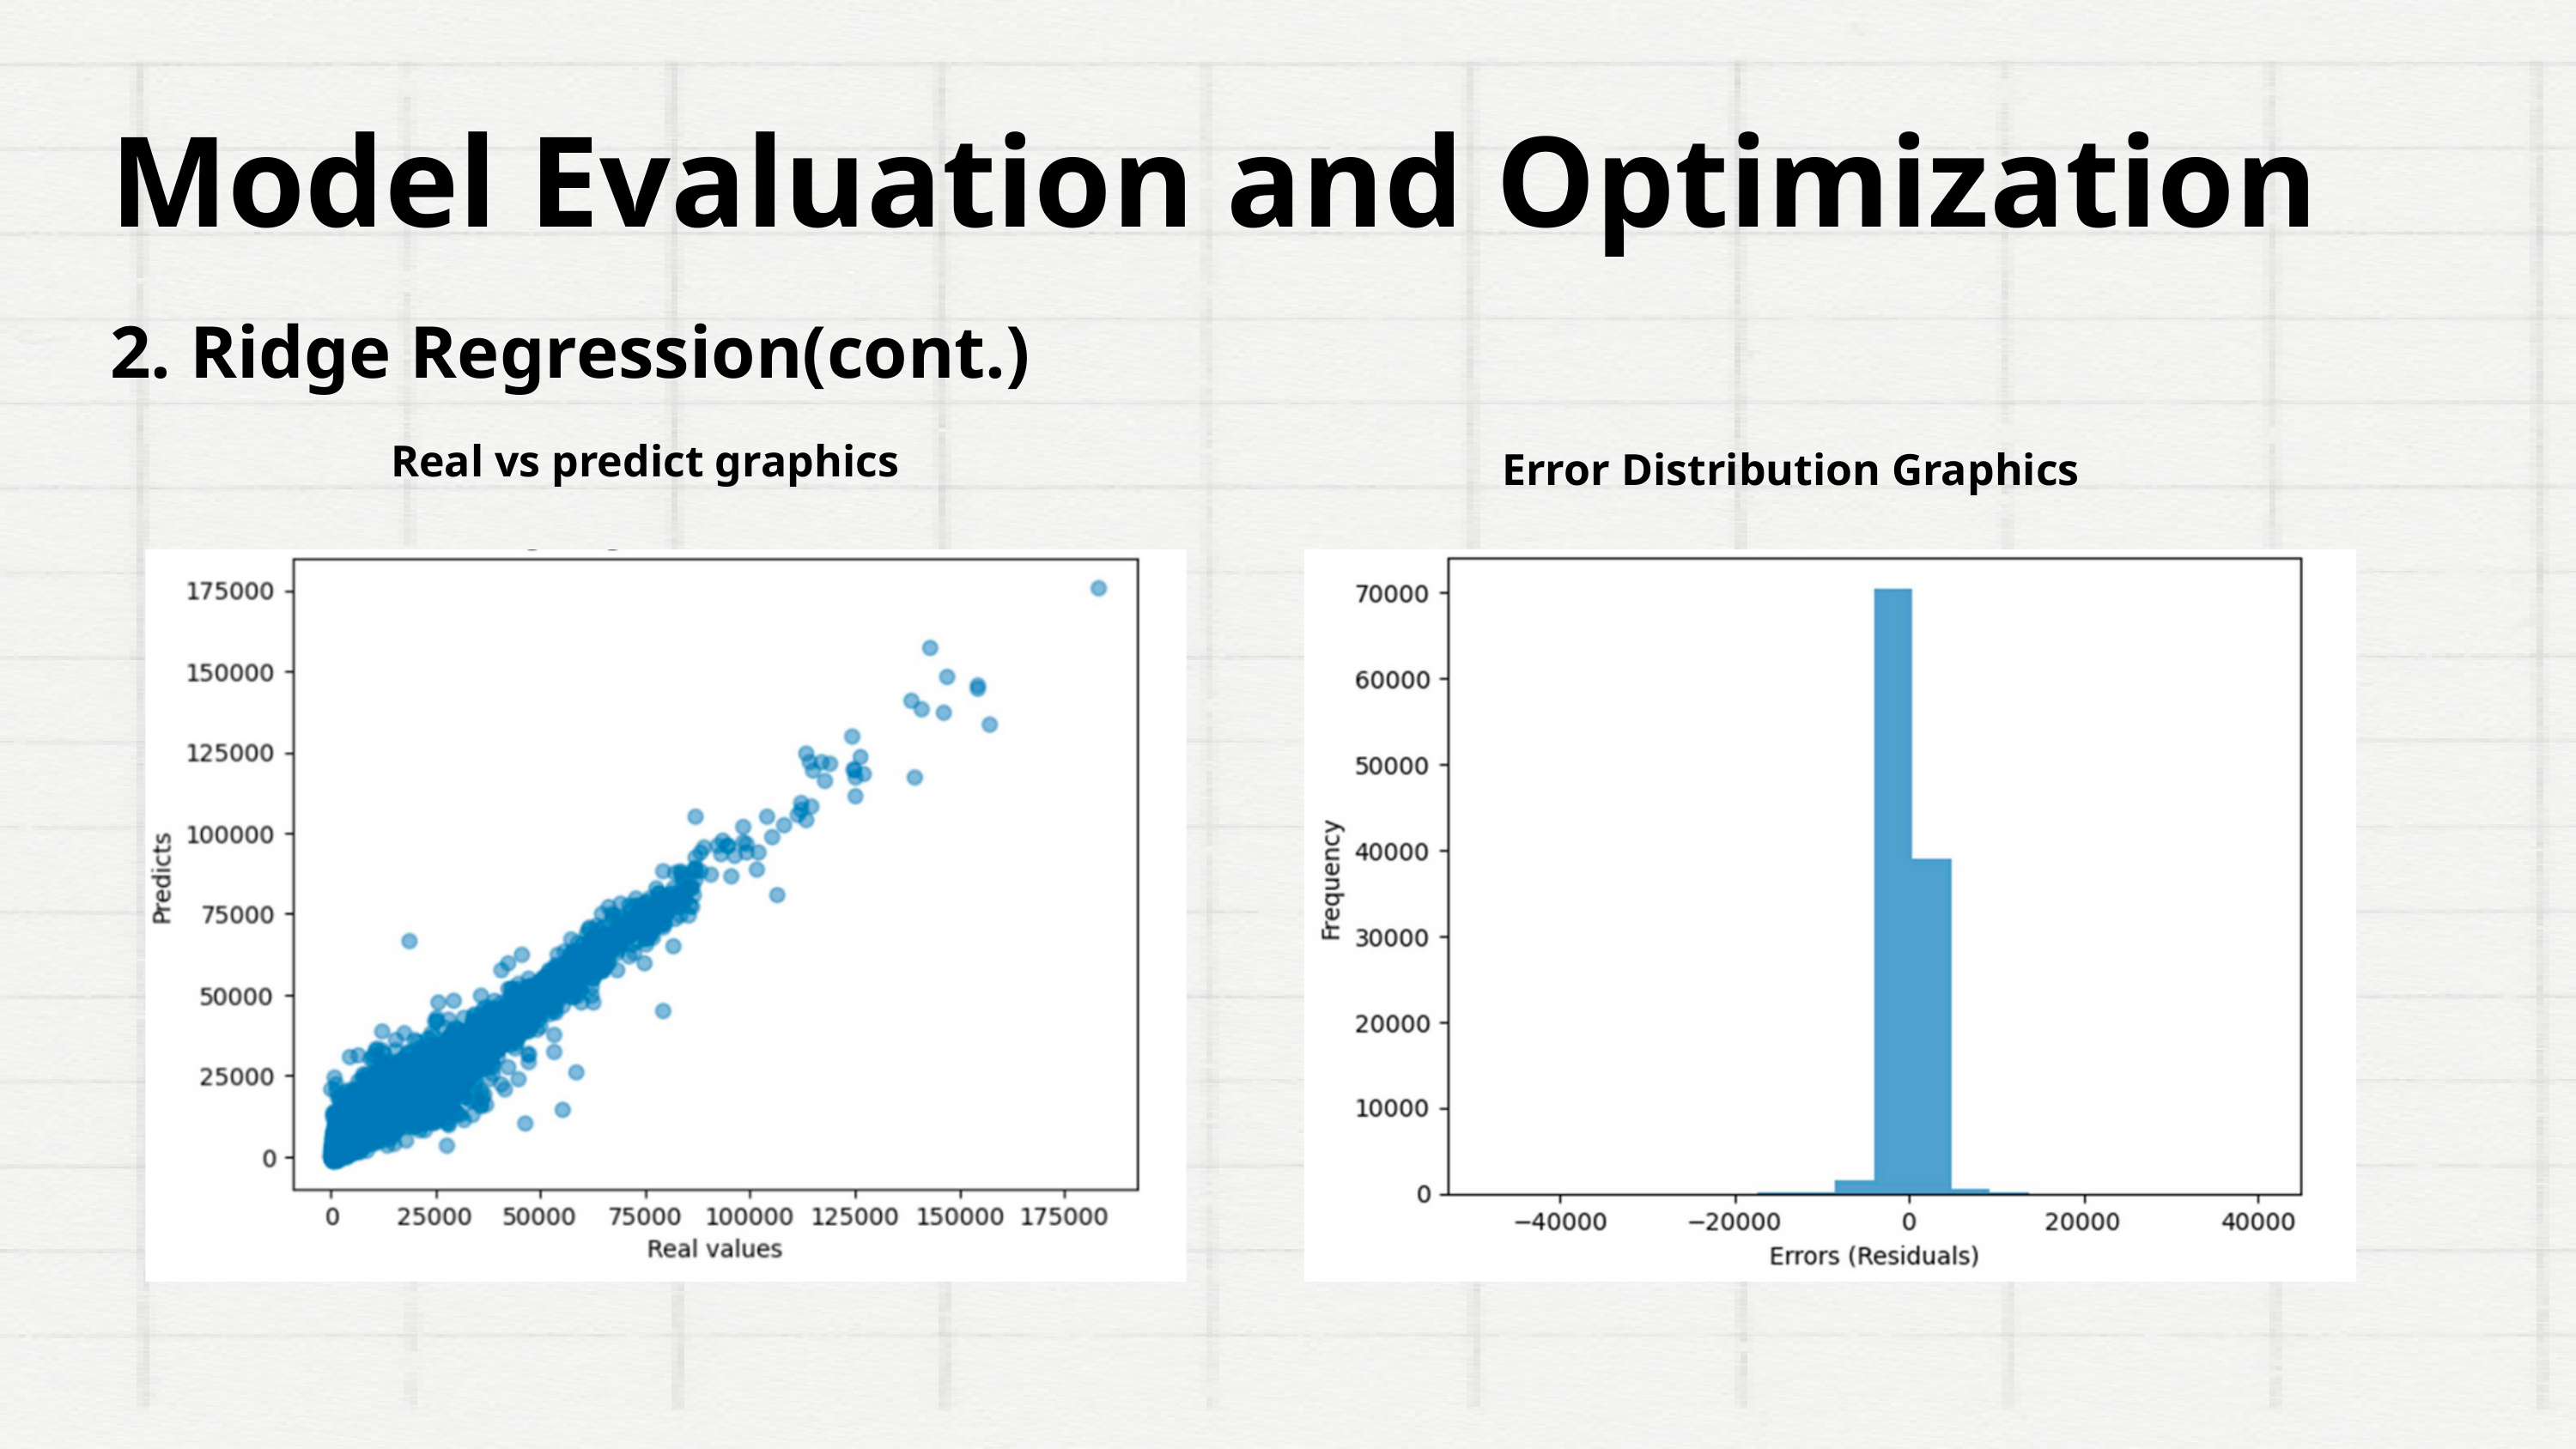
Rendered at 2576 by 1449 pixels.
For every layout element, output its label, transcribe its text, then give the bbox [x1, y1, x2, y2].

text_box [1303, 549, 2357, 1282]
text_box 2. Ridge Regression(cont.) [110, 291, 1176, 493]
text_box Model Evaluation and Optimization [110, 130, 2466, 252]
text_box Real vs predict graphics [391, 425, 972, 546]
text_box [0, 0, 2576, 1449]
text_box [145, 549, 1187, 1282]
text_box Error Distribution Graphics [1502, 433, 2159, 555]
